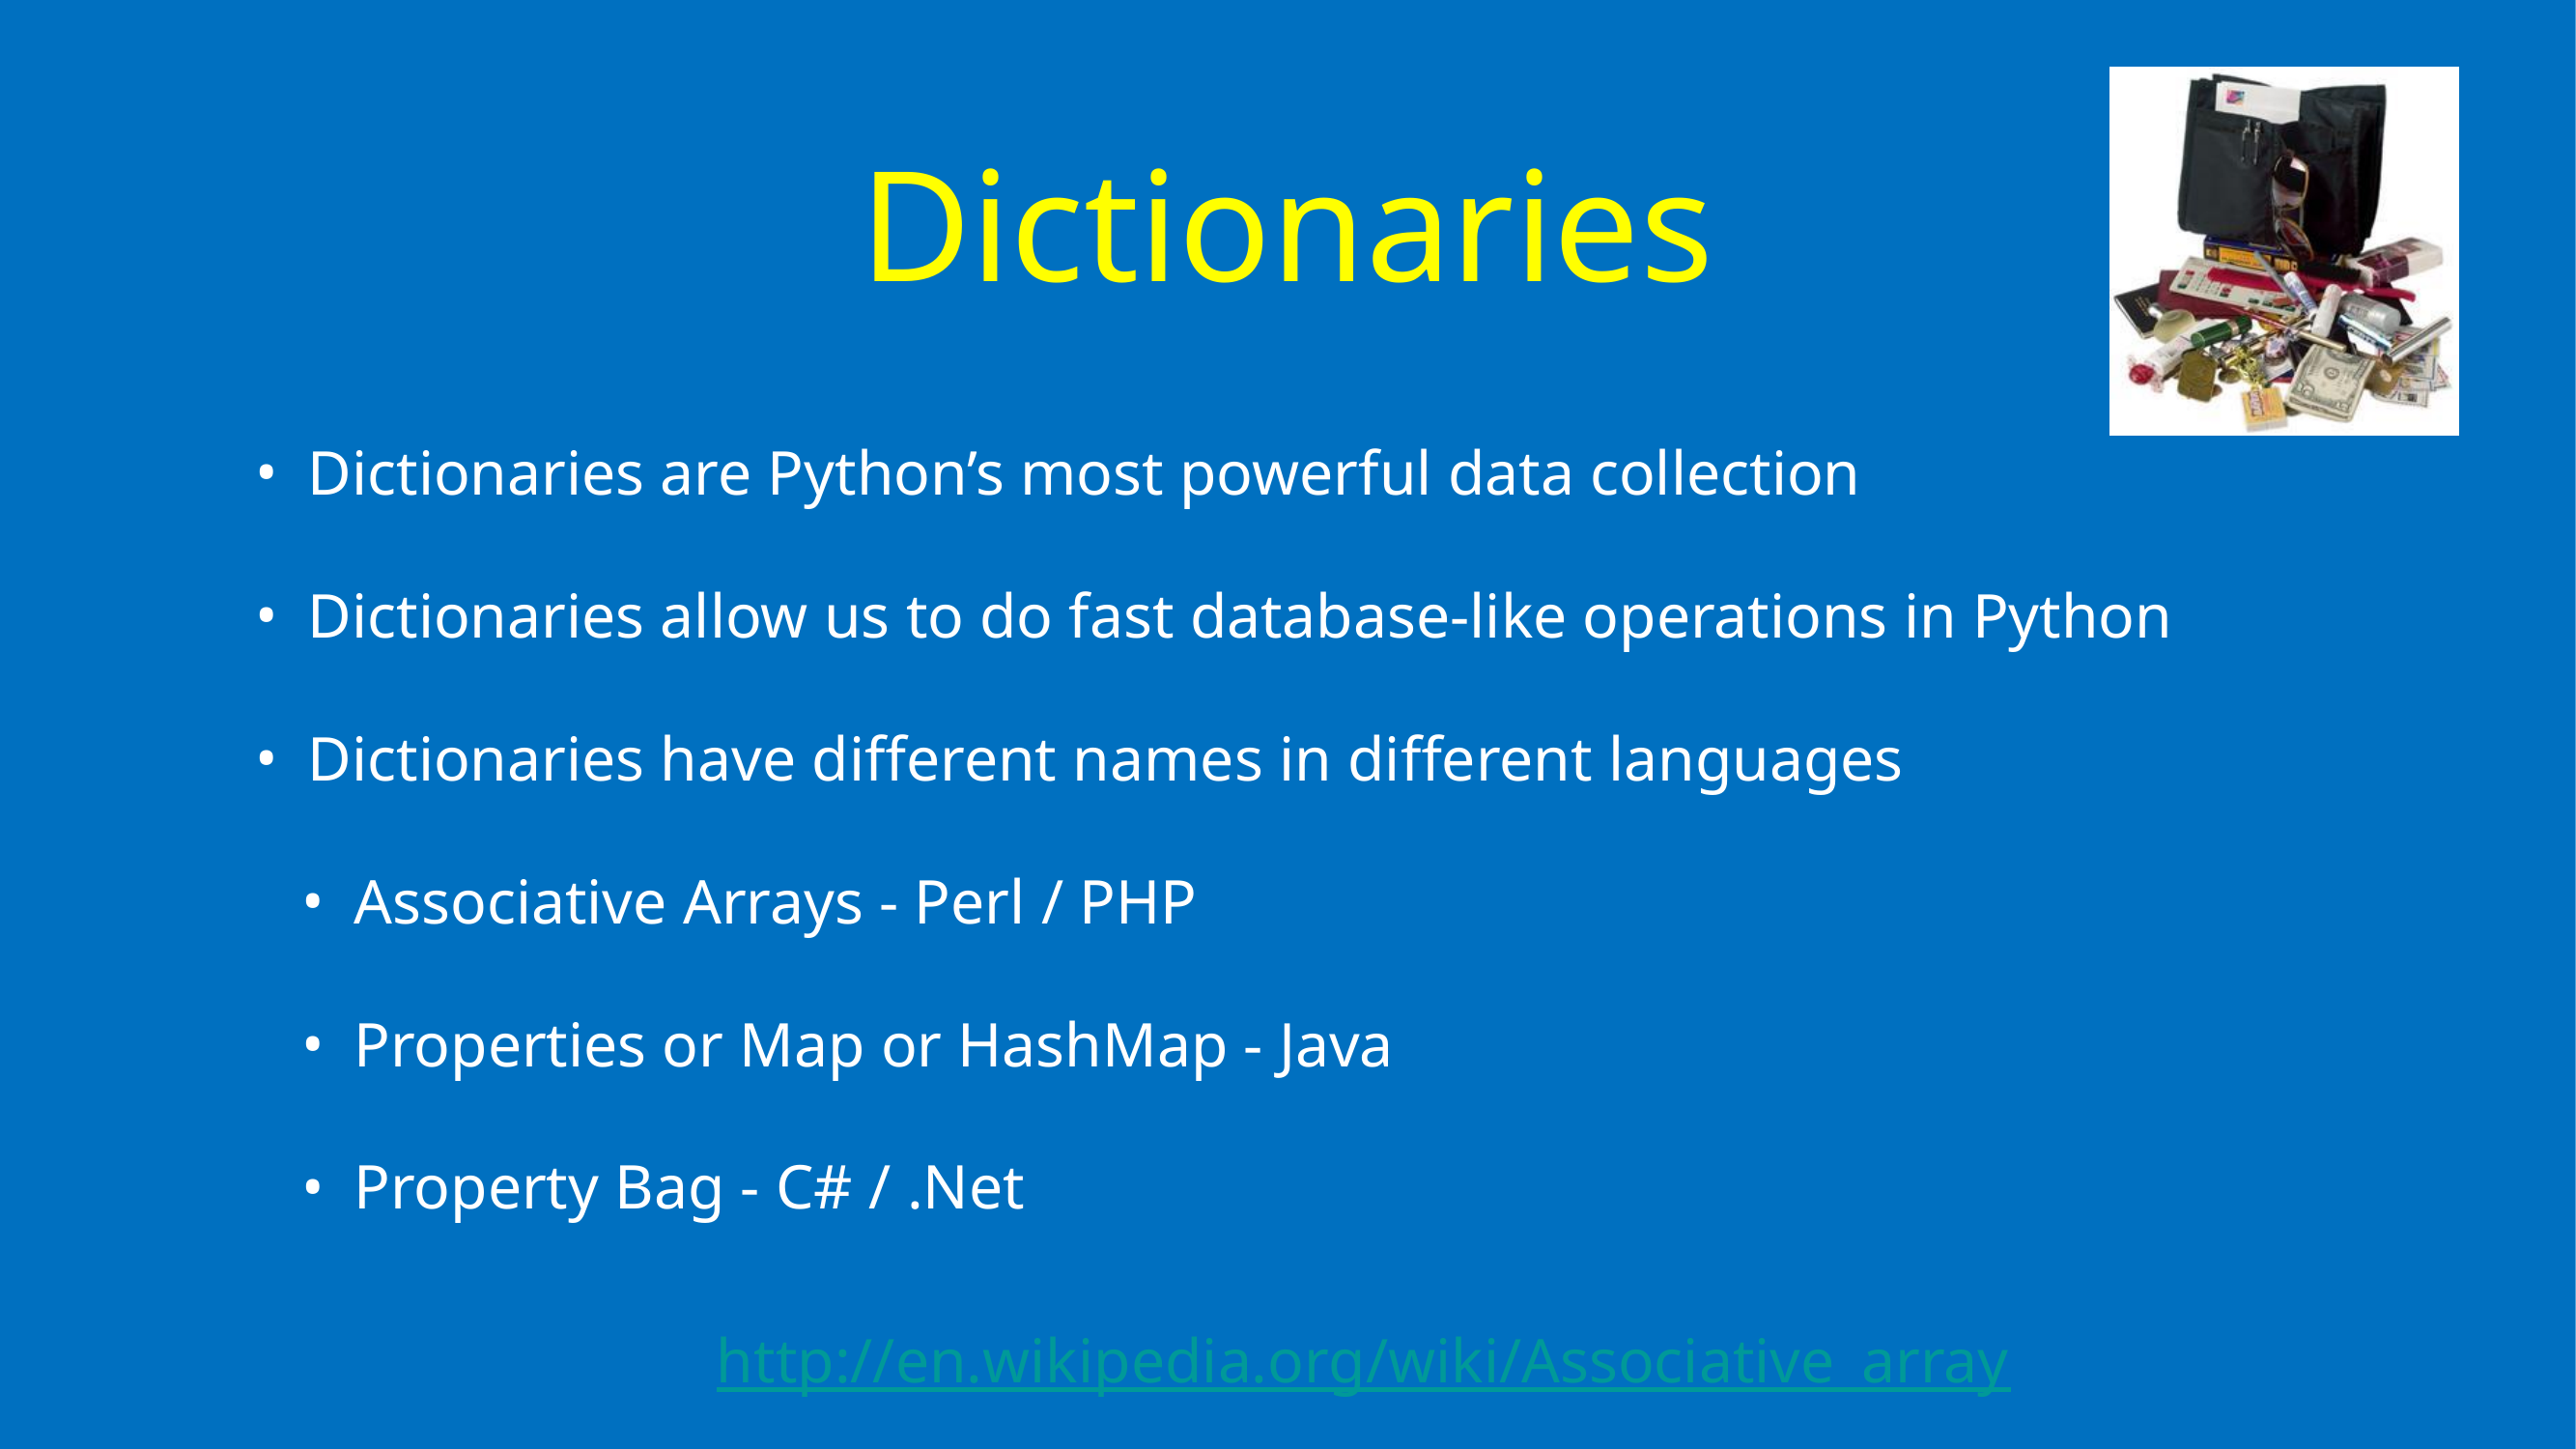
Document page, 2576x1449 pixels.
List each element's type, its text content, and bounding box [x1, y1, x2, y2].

list Dictionaries are Python’s most powerful data collection Dictionaries allow us to do fast database-like operations in Python Dictionaries have different names in different languages Associative Arrays - Perl / PHP Properties or Map or HashMap - Java Property Bag - C# / .Net [183, 376, 2391, 1280]
title Dictionaries [183, 38, 2391, 376]
picture [2109, 67, 2459, 436]
text_box http://en.wikipedia.org/wiki/Associative_array [299, 1314, 2427, 1413]
